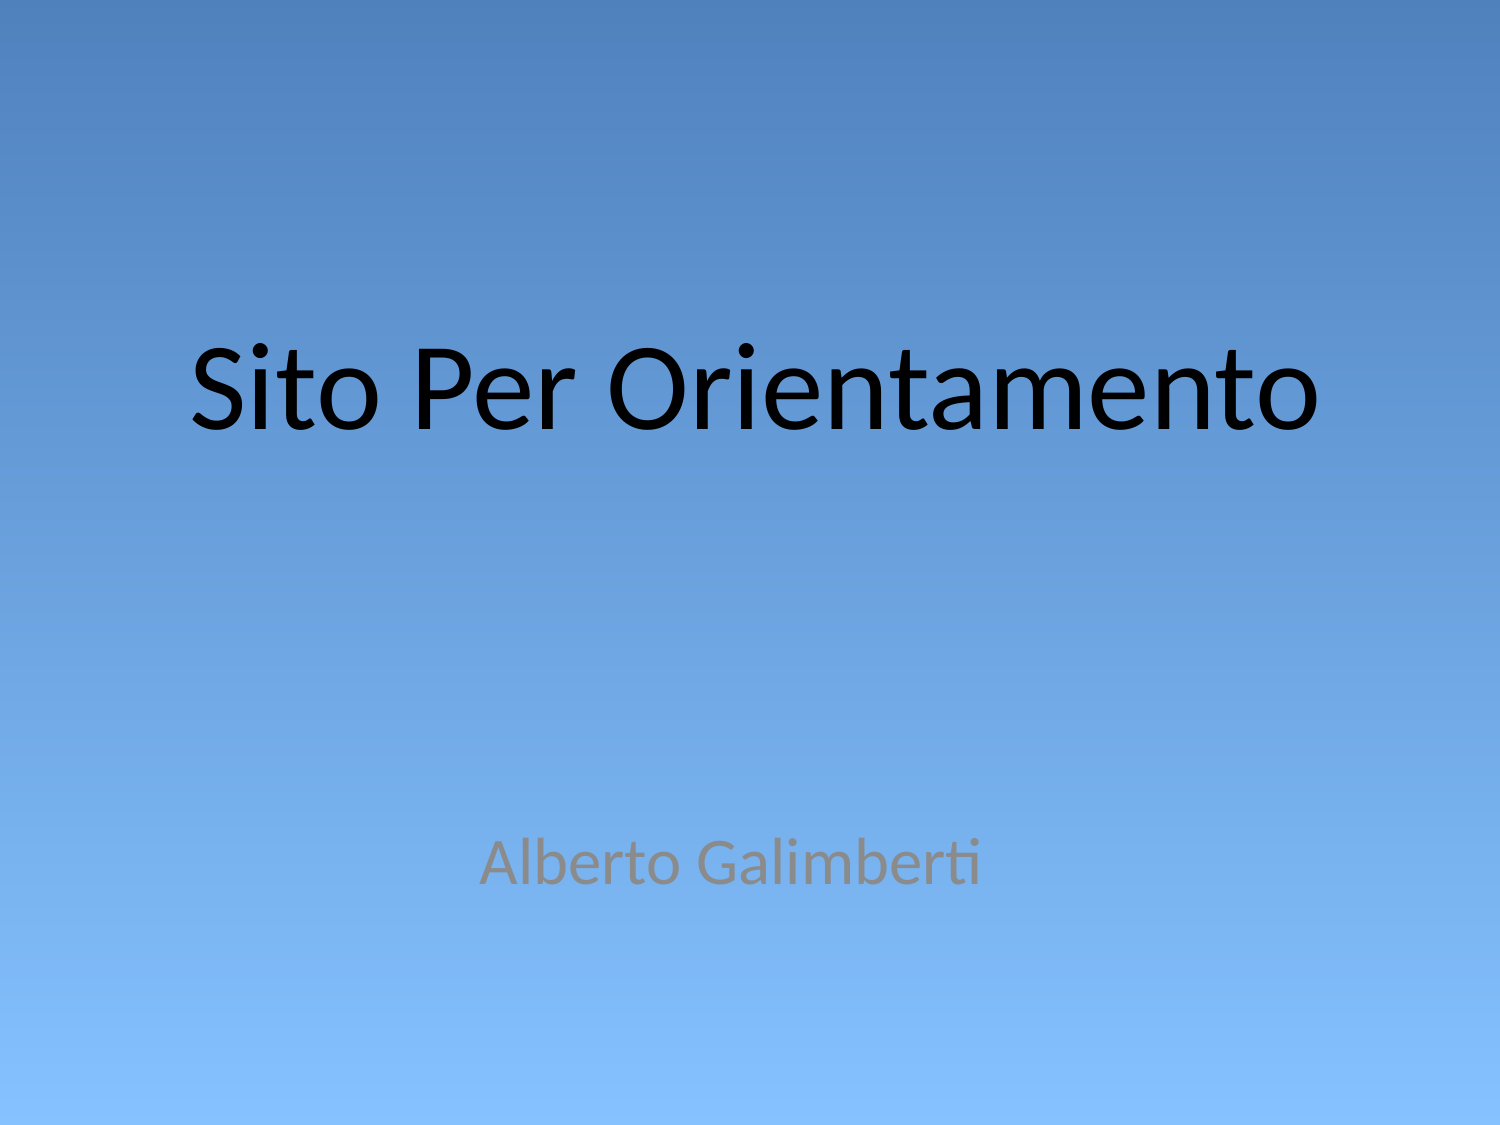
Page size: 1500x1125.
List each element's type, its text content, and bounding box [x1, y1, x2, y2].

subtitle Alberto Galimberti [206, 810, 1257, 965]
title Sito Per Orientamento [100, 196, 1412, 563]
